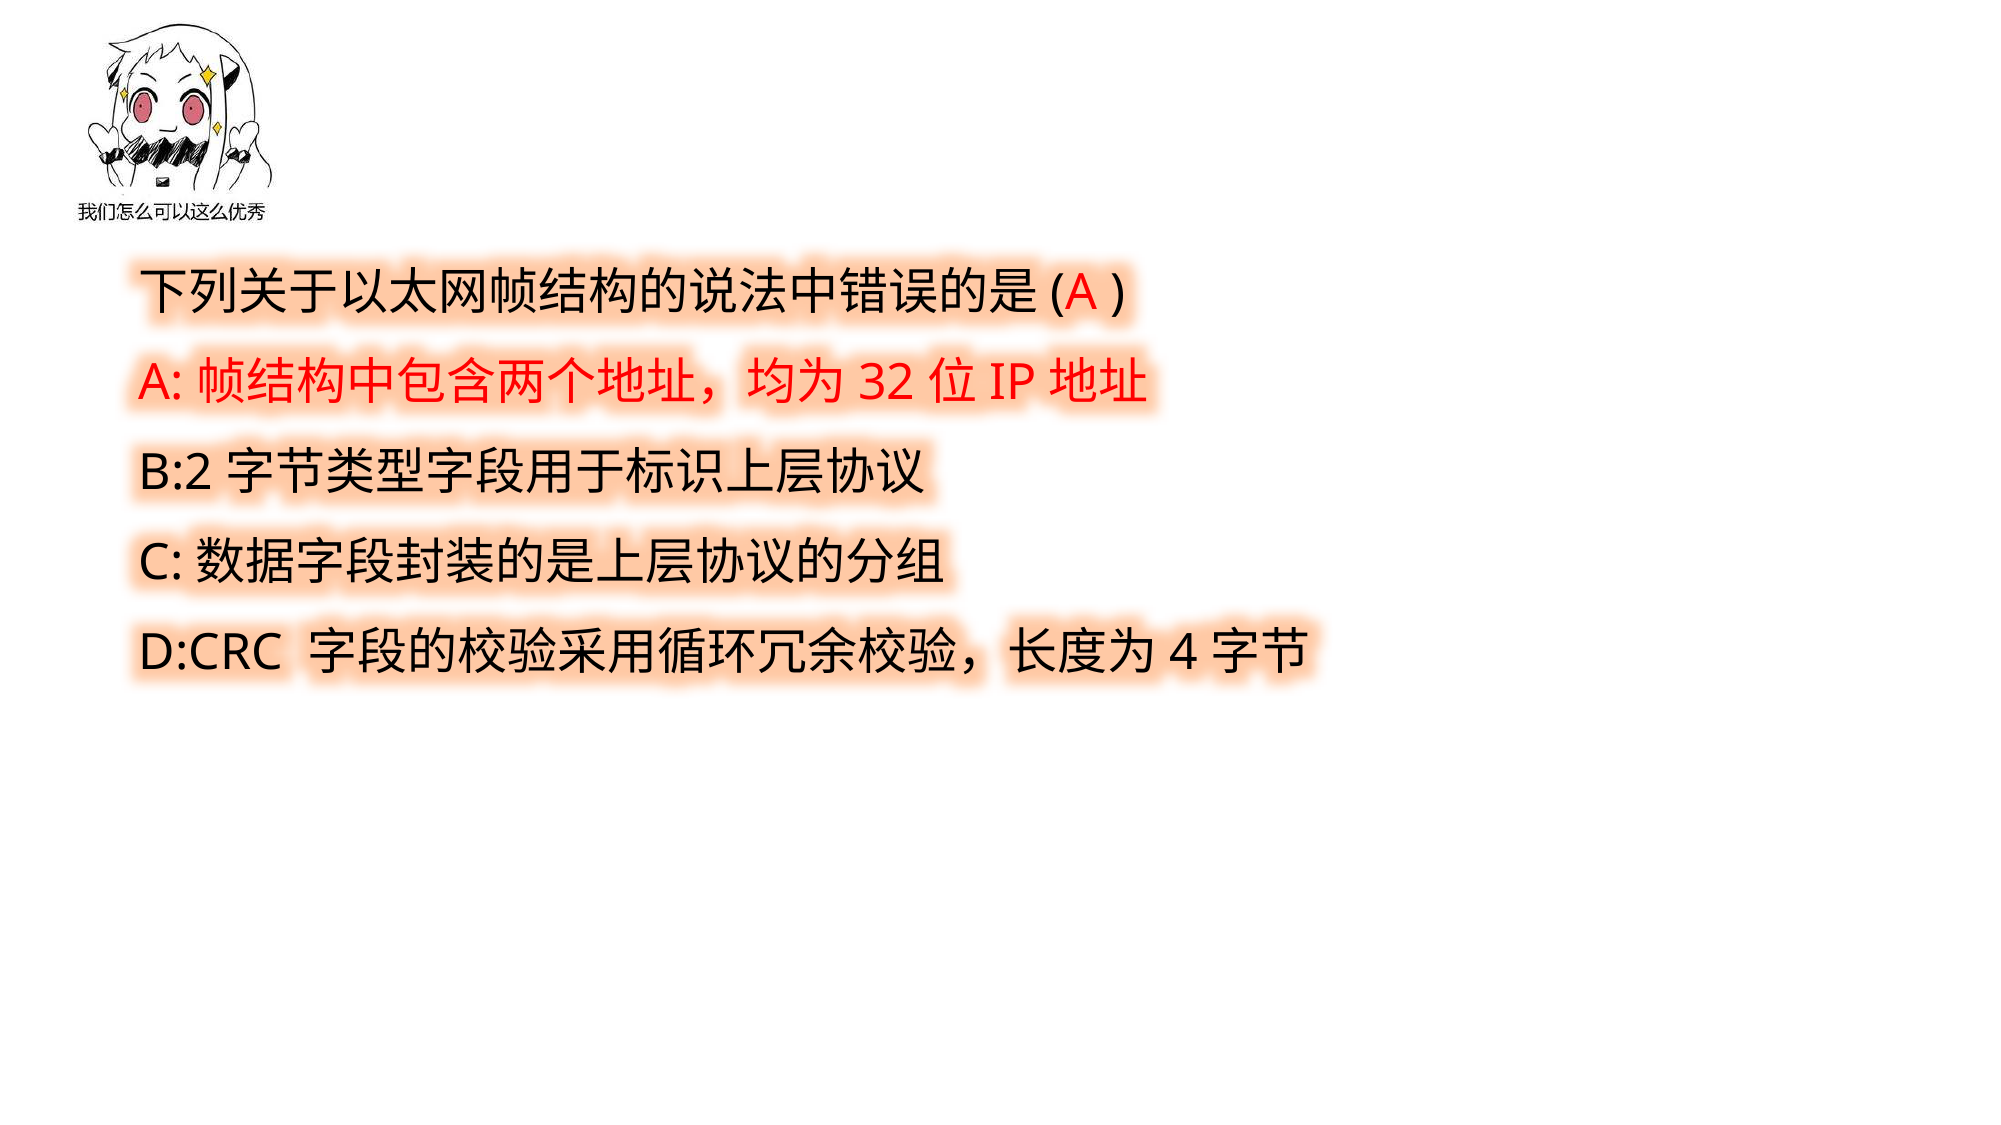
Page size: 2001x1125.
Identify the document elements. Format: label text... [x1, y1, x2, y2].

text_box 下列关于以太网帧结构的说法中错误的是(A ) A:帧结构中包含两个地址，均为32位IP地址 B:2字节类型字段用于标识上层协议 C:数据字段封装的是上层协议的分组 D:CRC 字段的校验采用循环冗余校验，长度为4字节 [120, 220, 1961, 679]
text_box 5.4.3.0交换机 [121, 220, 1966, 682]
text_box 点对点链路协议 [116, 215, 1970, 687]
picture [58, 12, 290, 244]
